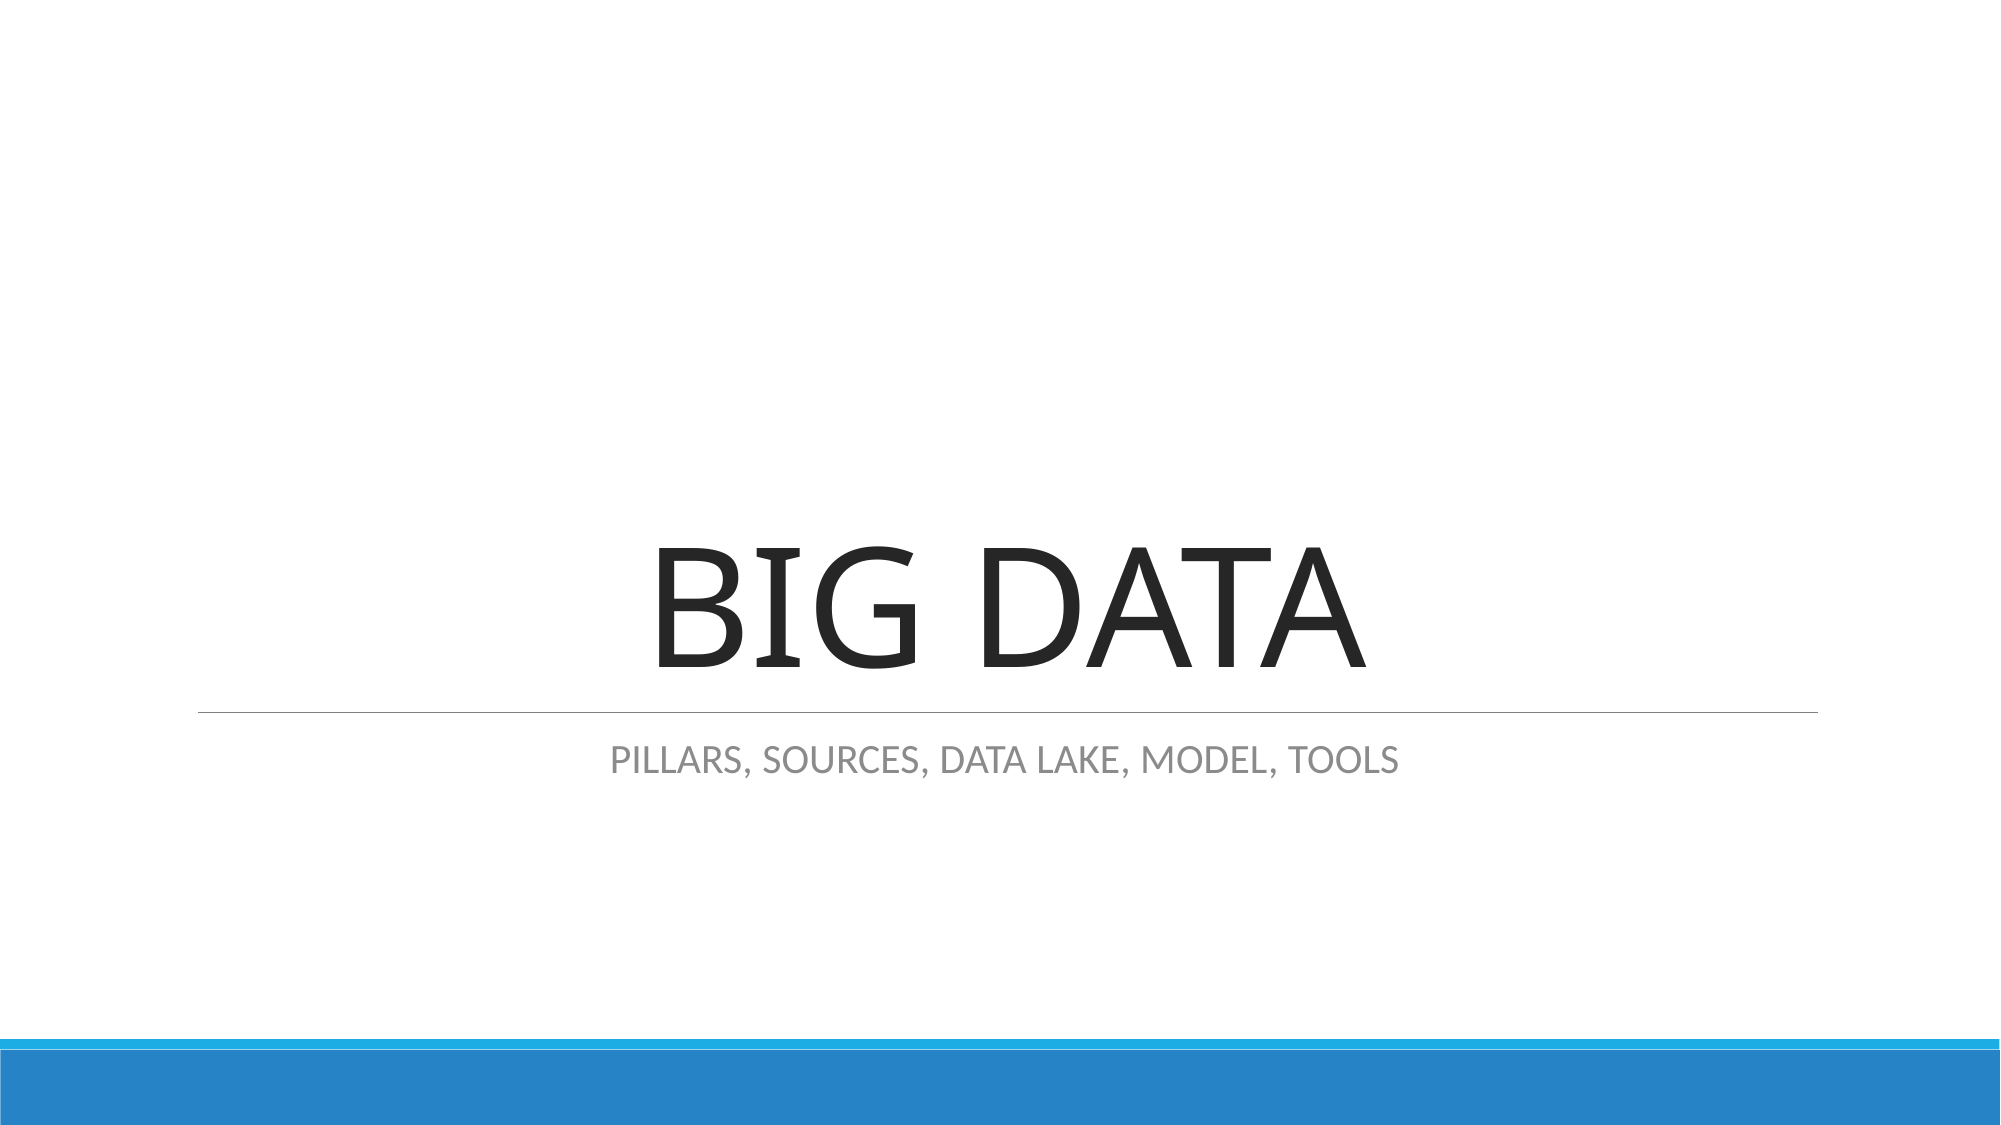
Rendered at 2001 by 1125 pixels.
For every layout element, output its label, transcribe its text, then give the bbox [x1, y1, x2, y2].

list PILLARS, SOURCES, DATA LAKE, MODEL, TOOLS [180, 730, 1830, 918]
title BIG DATA [180, 124, 1830, 710]
